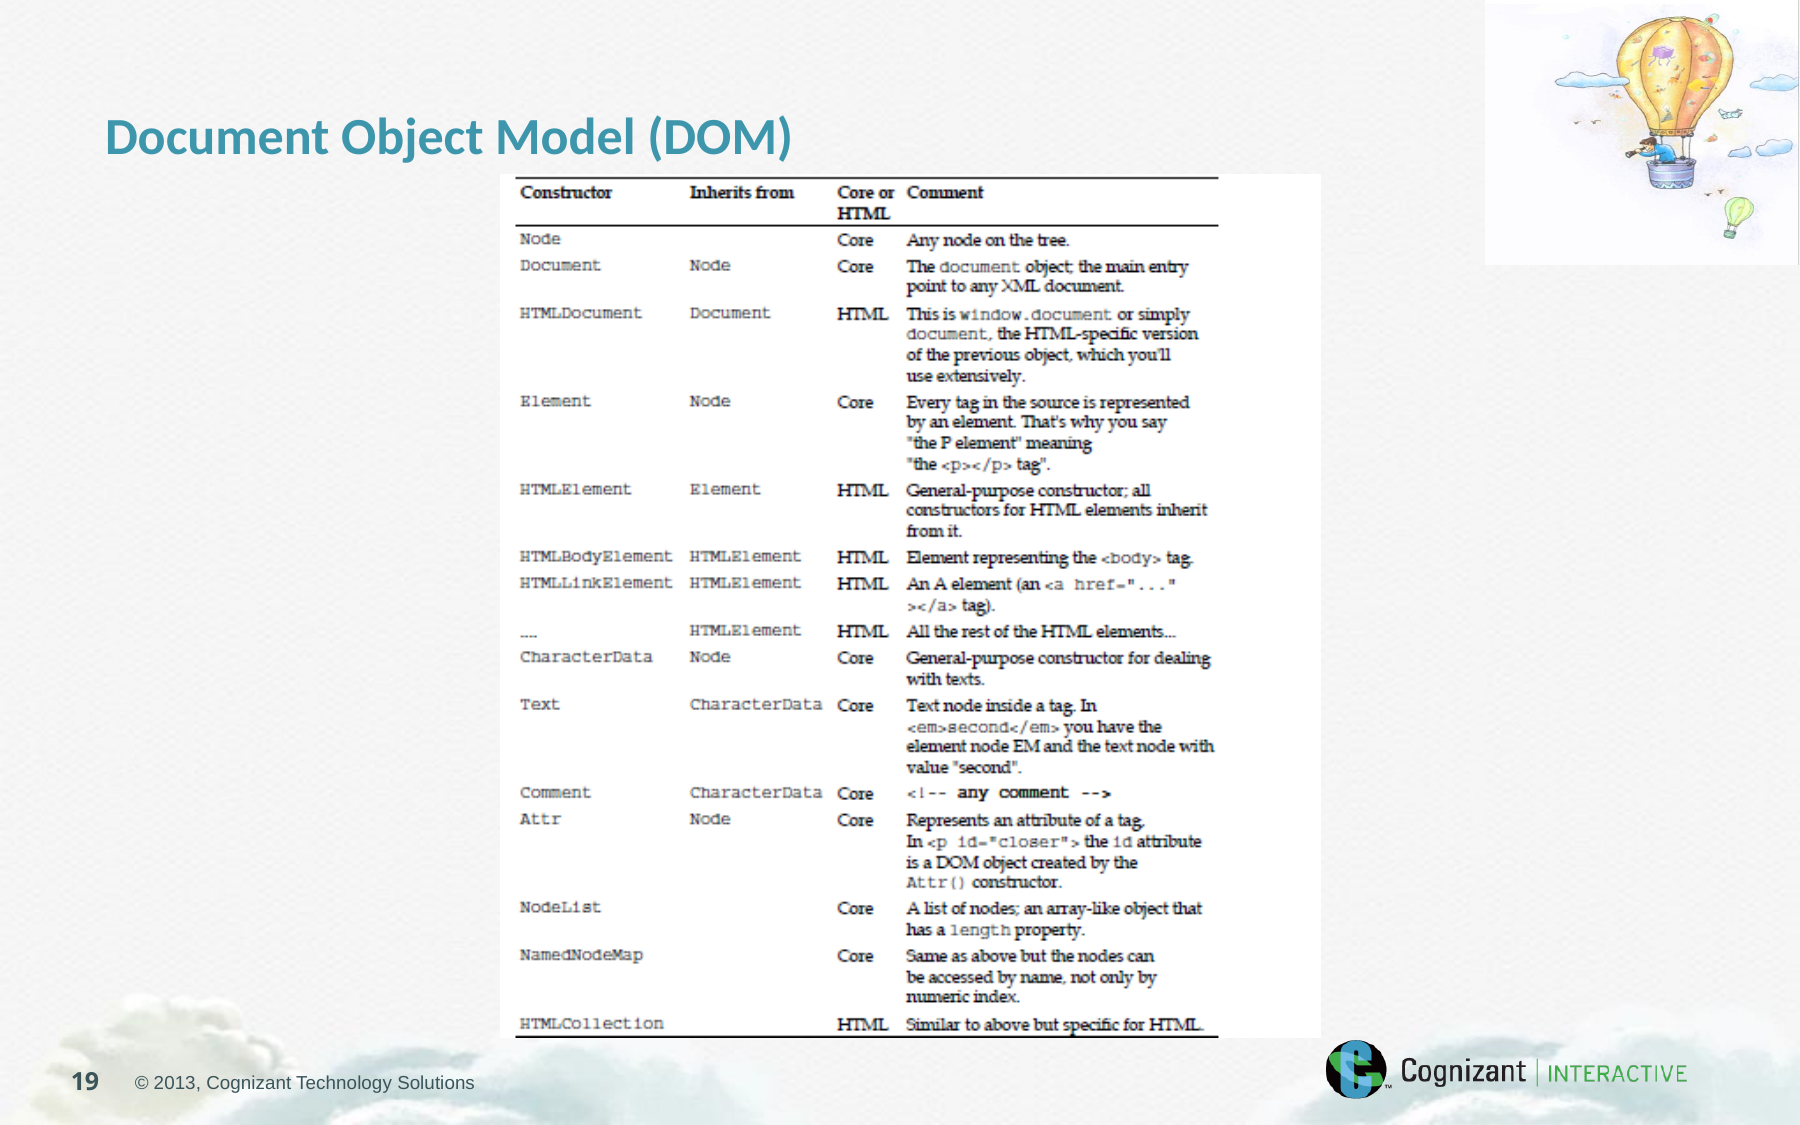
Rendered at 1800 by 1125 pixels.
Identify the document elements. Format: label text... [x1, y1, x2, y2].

picture [0, 0, 1800, 1125]
text_box Document Object Model (DOM) [89, 62, 1800, 205]
